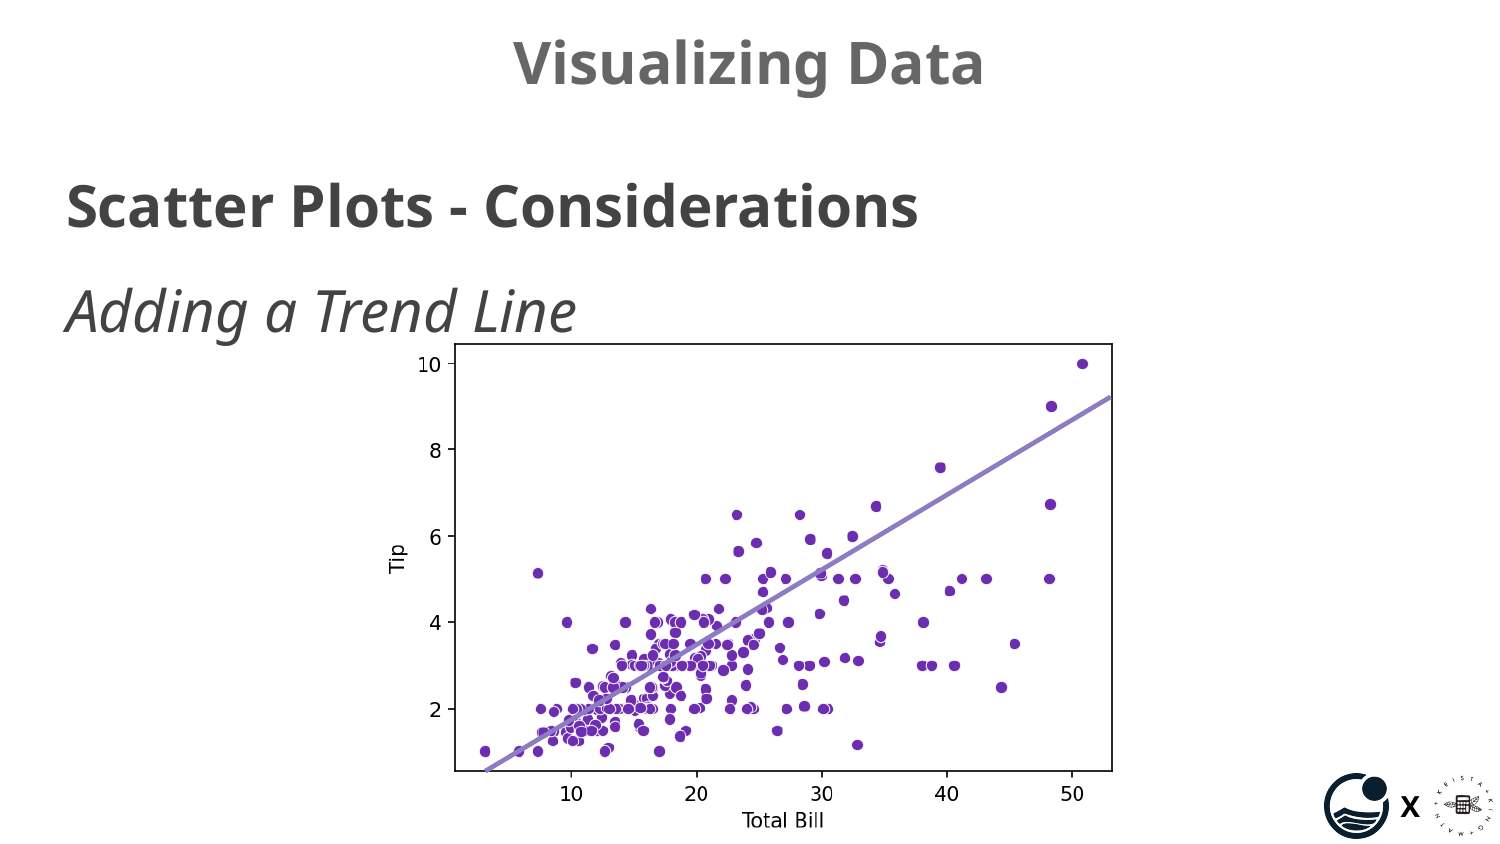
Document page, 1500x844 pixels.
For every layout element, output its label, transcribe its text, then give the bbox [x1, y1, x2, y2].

picture [374, 330, 1126, 844]
picture [1324, 773, 1389, 839]
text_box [484, 396, 1111, 772]
picture [1430, 773, 1496, 839]
list Scatter Plots - Considerations Adding a Trend Line [51, 143, 1449, 750]
text_box X [1393, 775, 1427, 837]
title Visualizing Data [51, 10, 1449, 105]
